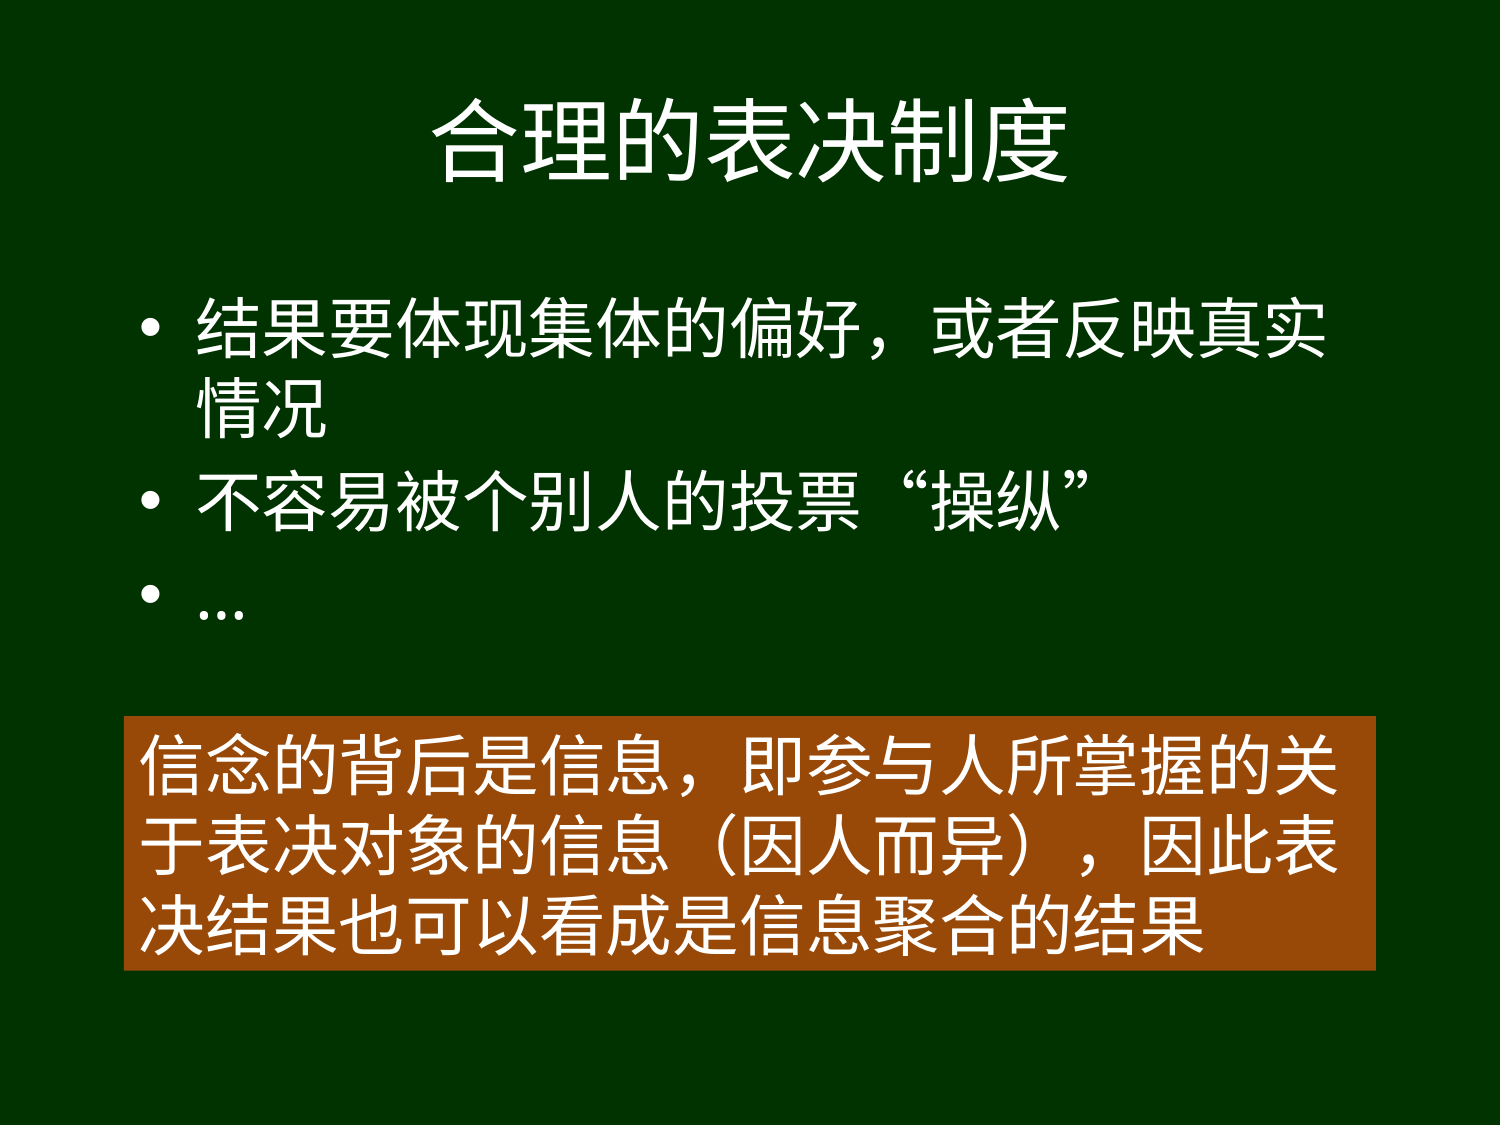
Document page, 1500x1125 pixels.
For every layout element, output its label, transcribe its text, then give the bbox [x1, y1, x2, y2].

text_box 信念的背后是信息，即参与人所掌握的关于表决对象的信息（因人而异），因此表决结果也可以看成是信息聚合的结果 [123, 716, 1376, 971]
title 合理的表决制度 [75, 45, 1425, 233]
list 结果要体现集体的偏好，或者反映真实情况 不容易被个别人的投票“操纵” … [123, 278, 1376, 681]
